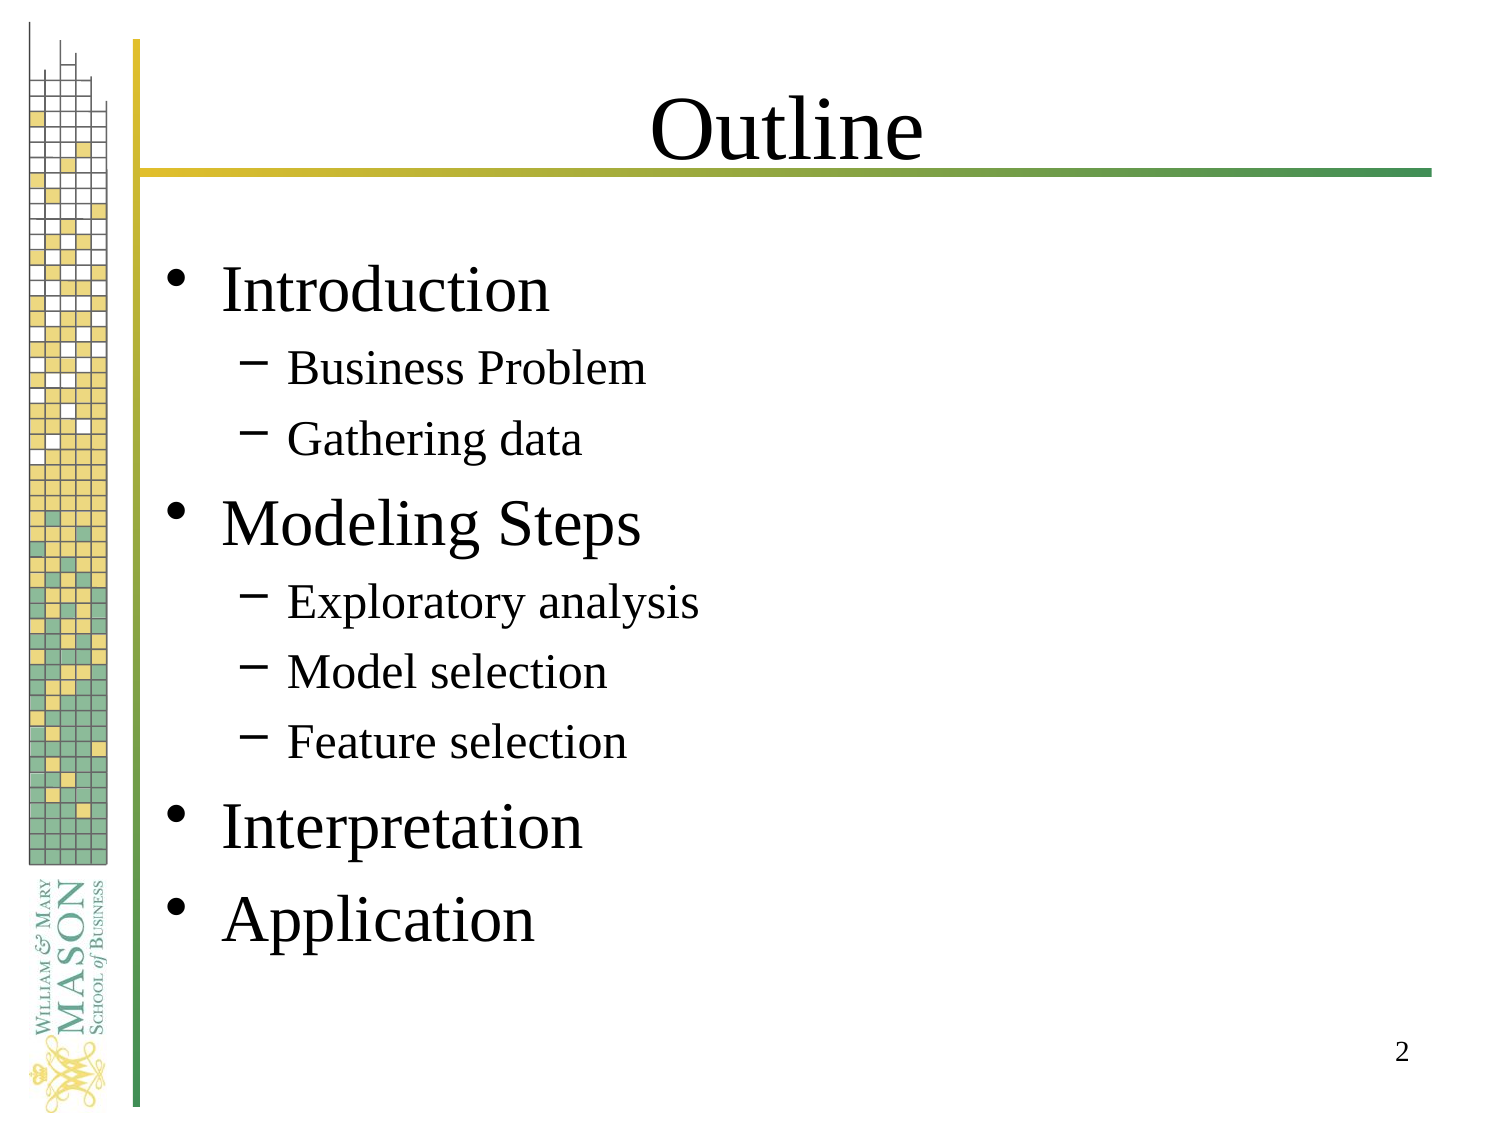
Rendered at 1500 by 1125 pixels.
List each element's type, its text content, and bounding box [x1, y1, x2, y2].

title Outline [150, 45, 1425, 200]
list Introduction Business Problem Gathering data Modeling Steps Exploratory analysis Model selection Feature selection Interpretation Application [150, 237, 1425, 1005]
slide_number 2 [1048, 1024, 1426, 1103]
